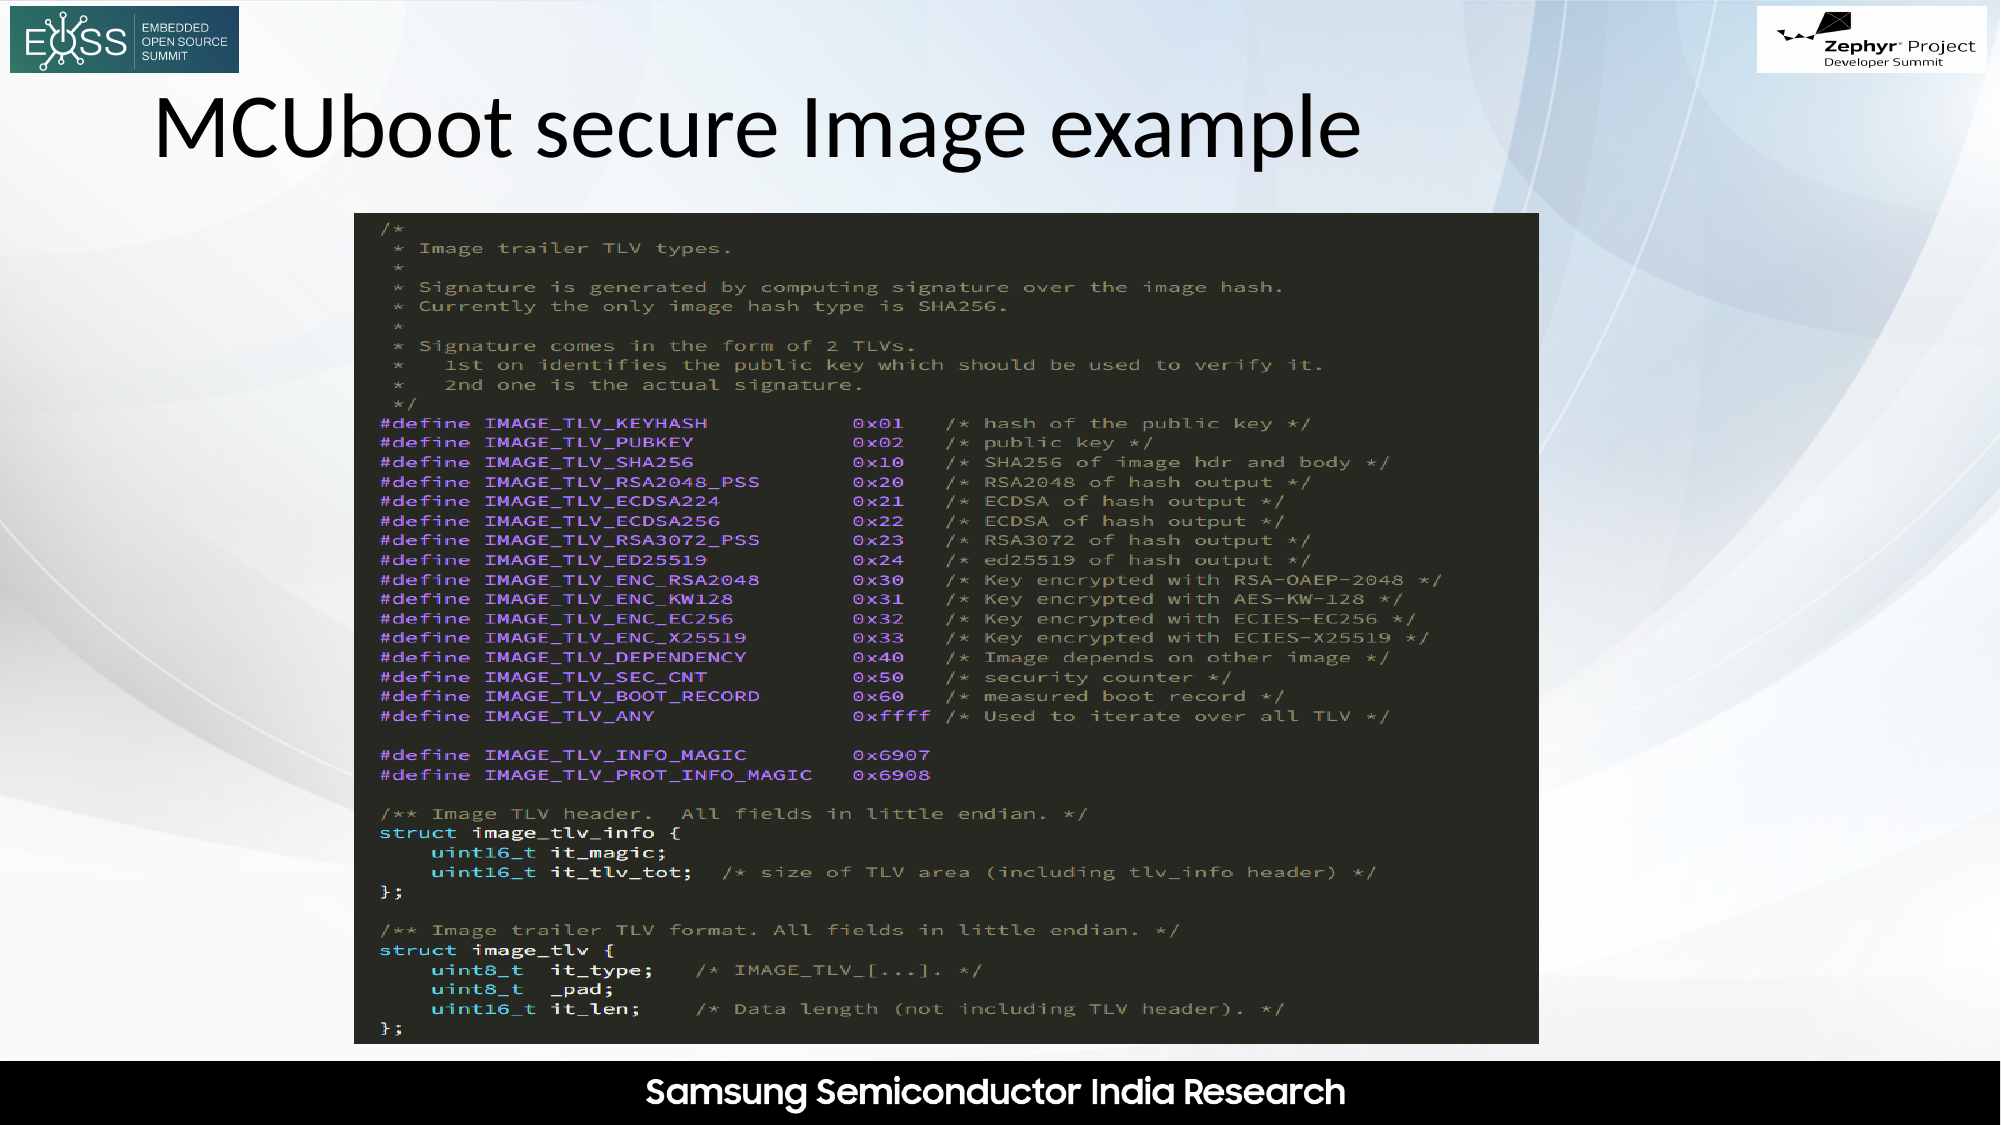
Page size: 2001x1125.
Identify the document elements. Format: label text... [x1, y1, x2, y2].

picture [0, 0, 2000, 1125]
title MCUboot secure Image example [137, 69, 1863, 187]
